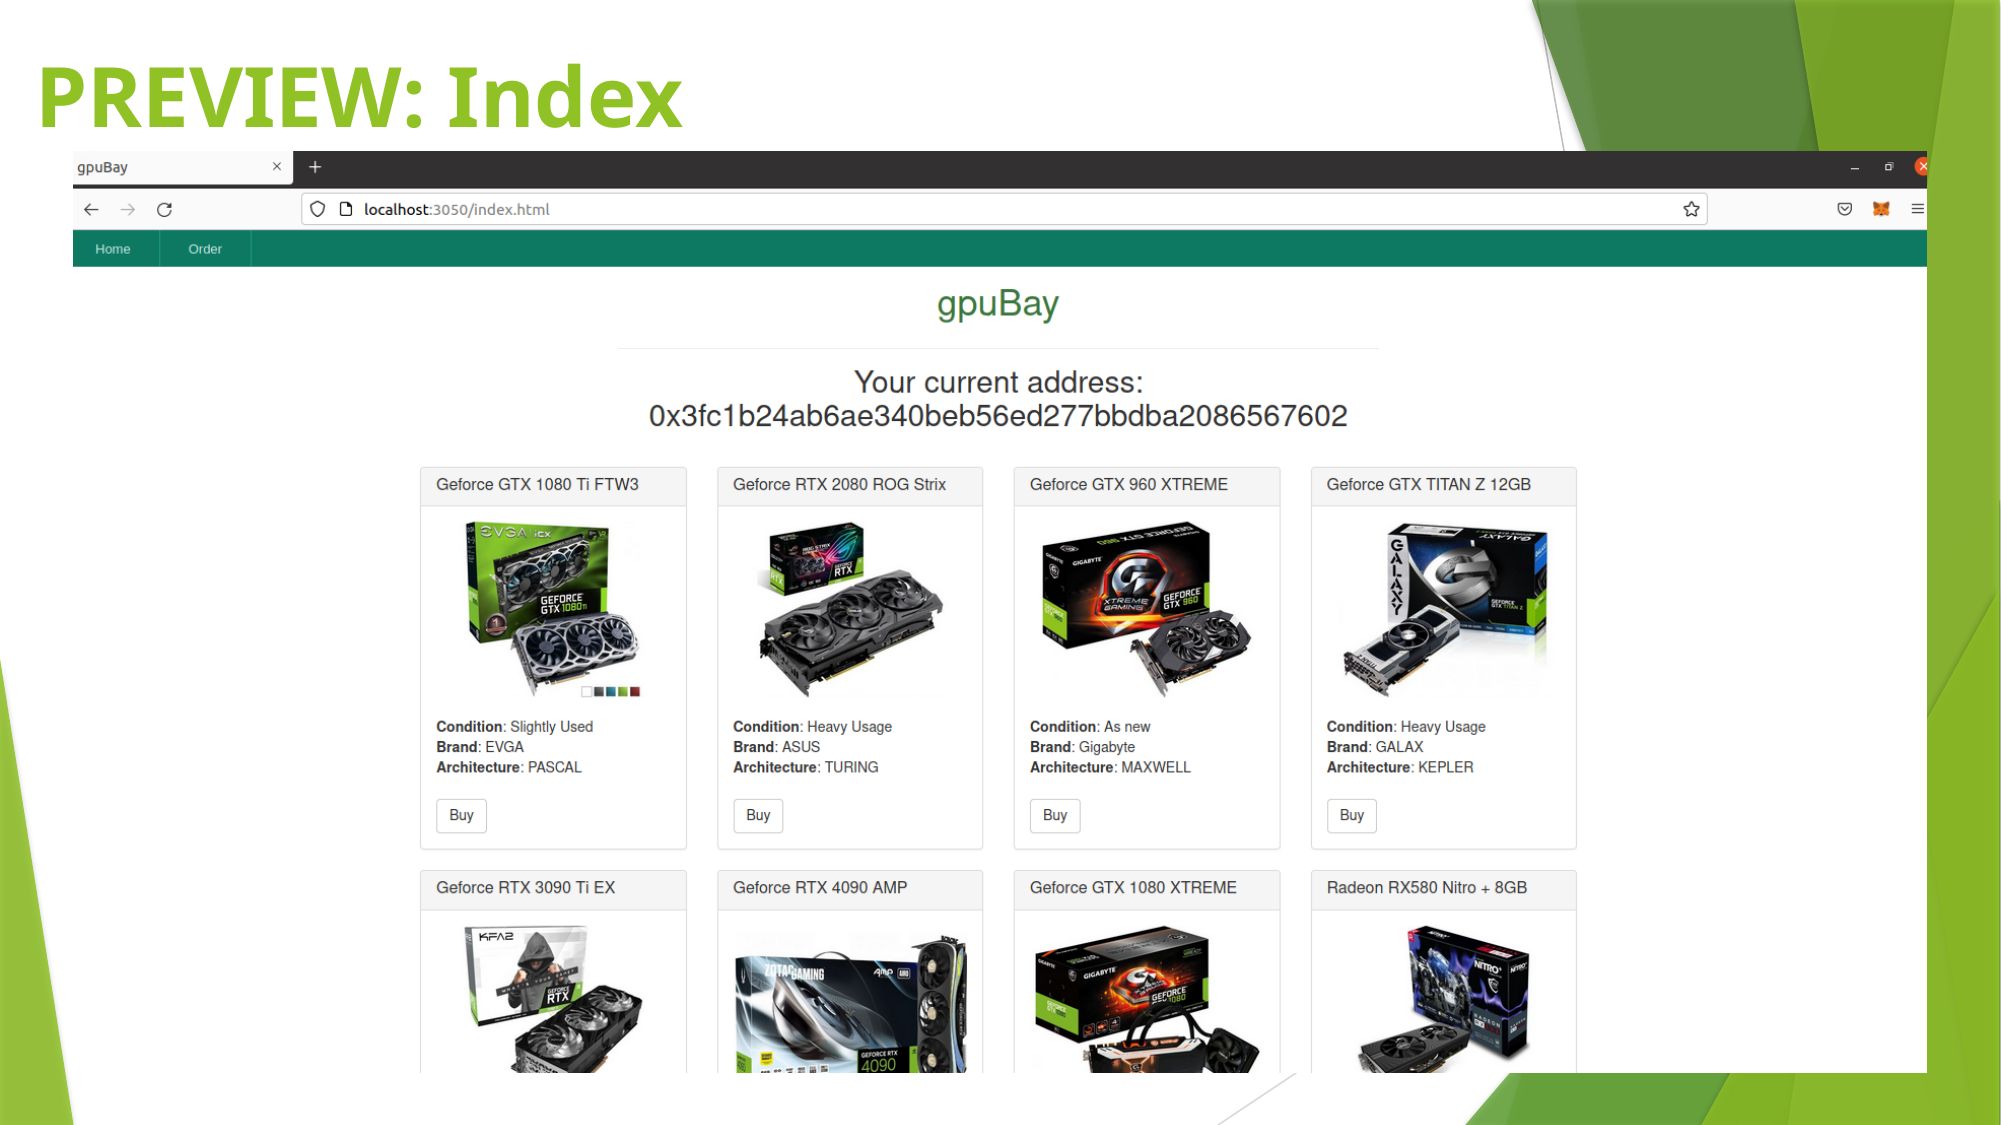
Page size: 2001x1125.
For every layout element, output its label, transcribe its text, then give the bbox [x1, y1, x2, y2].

picture [73, 151, 1927, 1073]
title PREVIEW: Index [20, 18, 1431, 152]
